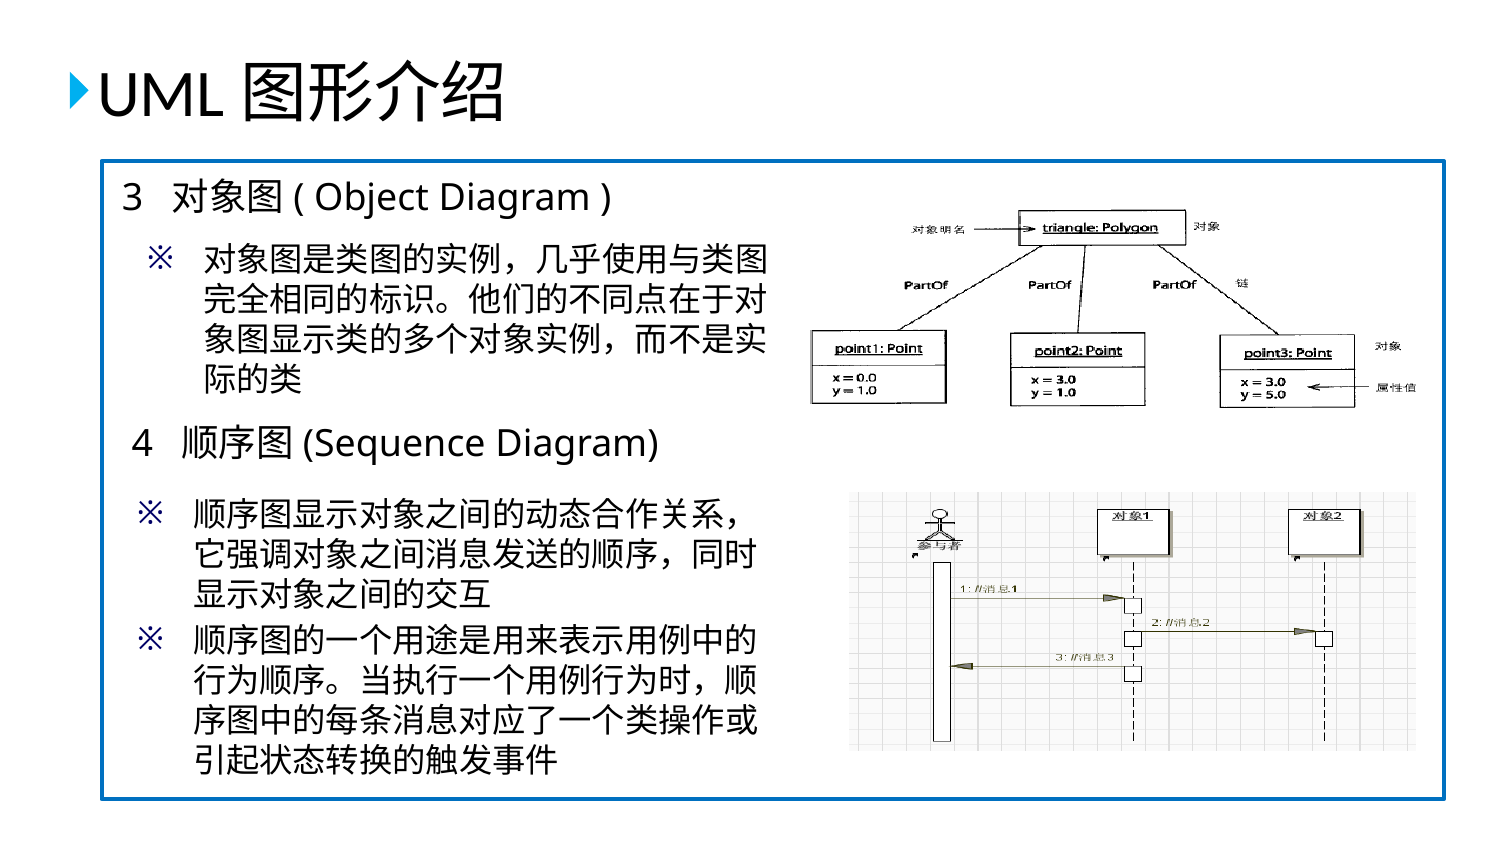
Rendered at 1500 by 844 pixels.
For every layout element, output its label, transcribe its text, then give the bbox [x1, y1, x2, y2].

picture [805, 201, 1425, 412]
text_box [849, 492, 1416, 751]
text_box 3 对象图( Object Diagram ) [43, 120, 762, 232]
text_box [101, 160, 1444, 800]
text_box 顺序图显示对象之间的动态合作关系，它强调对象之间消息发送的顺序，同时显示对象之间的交互 顺序图的一个用途是用来表示用例中的行为顺序。当执行一个用例行为时，顺序图中的每条消息对应了一个类操作或引起状态转换的触发事件 [136, 492, 762, 819]
text_box 对象图是类图的实例，几乎使用与类图完全相同的标识。他们的不同点在于对象图显示类的多个对象实例，而不是实际的类 [146, 237, 780, 411]
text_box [69, 42, 515, 139]
text_box 4 顺序图(Sequence Diagram) [116, 411, 780, 471]
